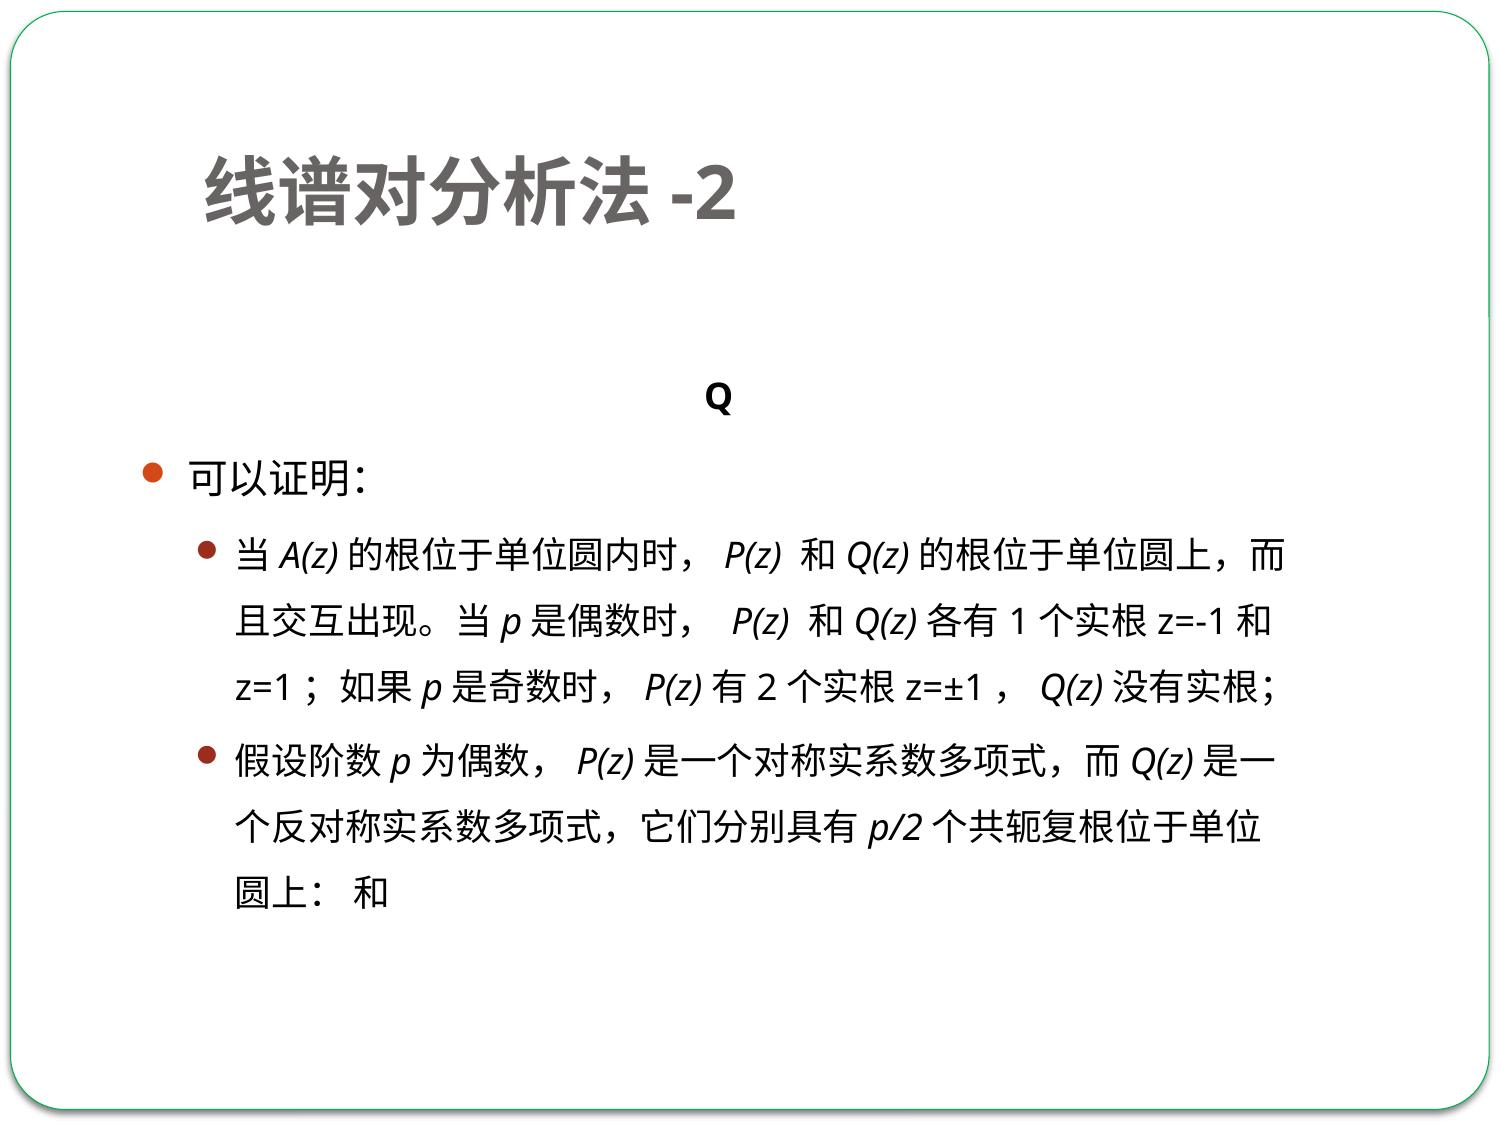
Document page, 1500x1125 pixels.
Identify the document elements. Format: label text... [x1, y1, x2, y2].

title 线谱对分析法-2 [187, 50, 1500, 250]
